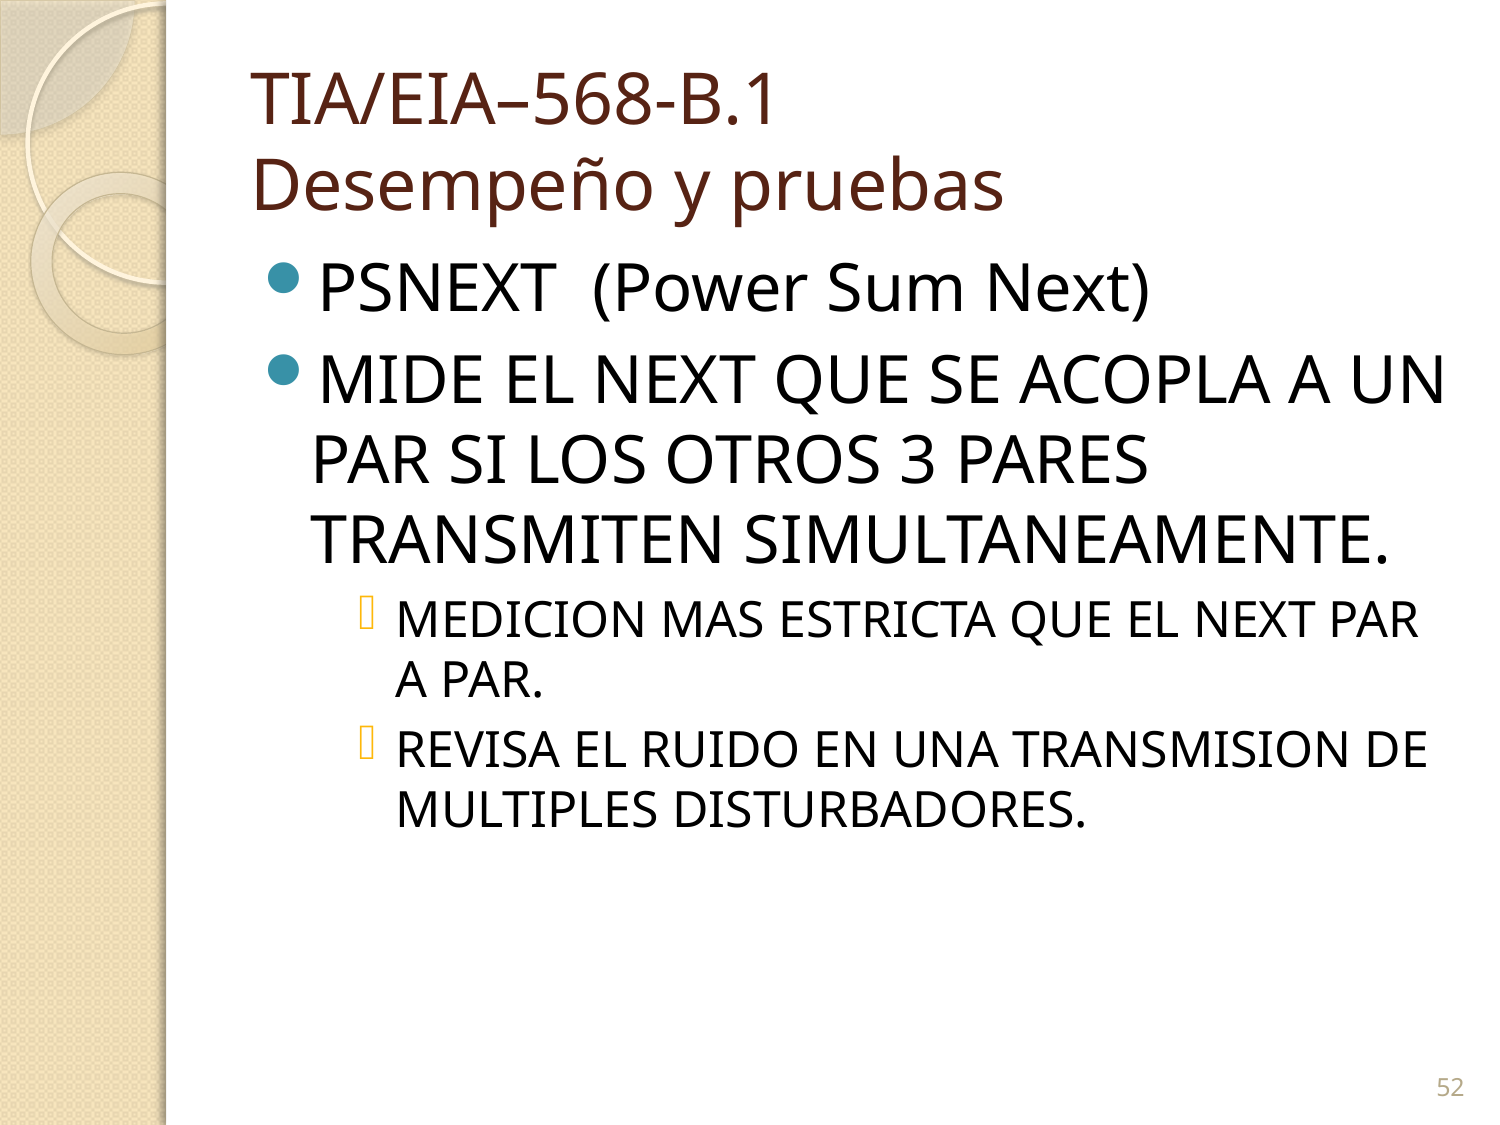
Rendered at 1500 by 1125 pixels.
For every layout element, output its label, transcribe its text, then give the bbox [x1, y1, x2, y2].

title TIA/EIA–568-B.1 Desempeño y pruebas [235, 45, 1466, 233]
slide_number 52 [1413, 1034, 1488, 1113]
list PSNEXT (Power Sum Next) MIDE EL NEXT QUE SE ACOPLA A UN PAR SI LOS OTROS 3 PARES TRANSMITEN SIMULTANEAMENTE. MEDICION MAS ESTRICTA QUE EL NEXT PAR A PAR. REVISA EL RUIDO EN UNA TRANSMISION DE MULTIPLES DISTURBADORES. [235, 237, 1466, 1025]
